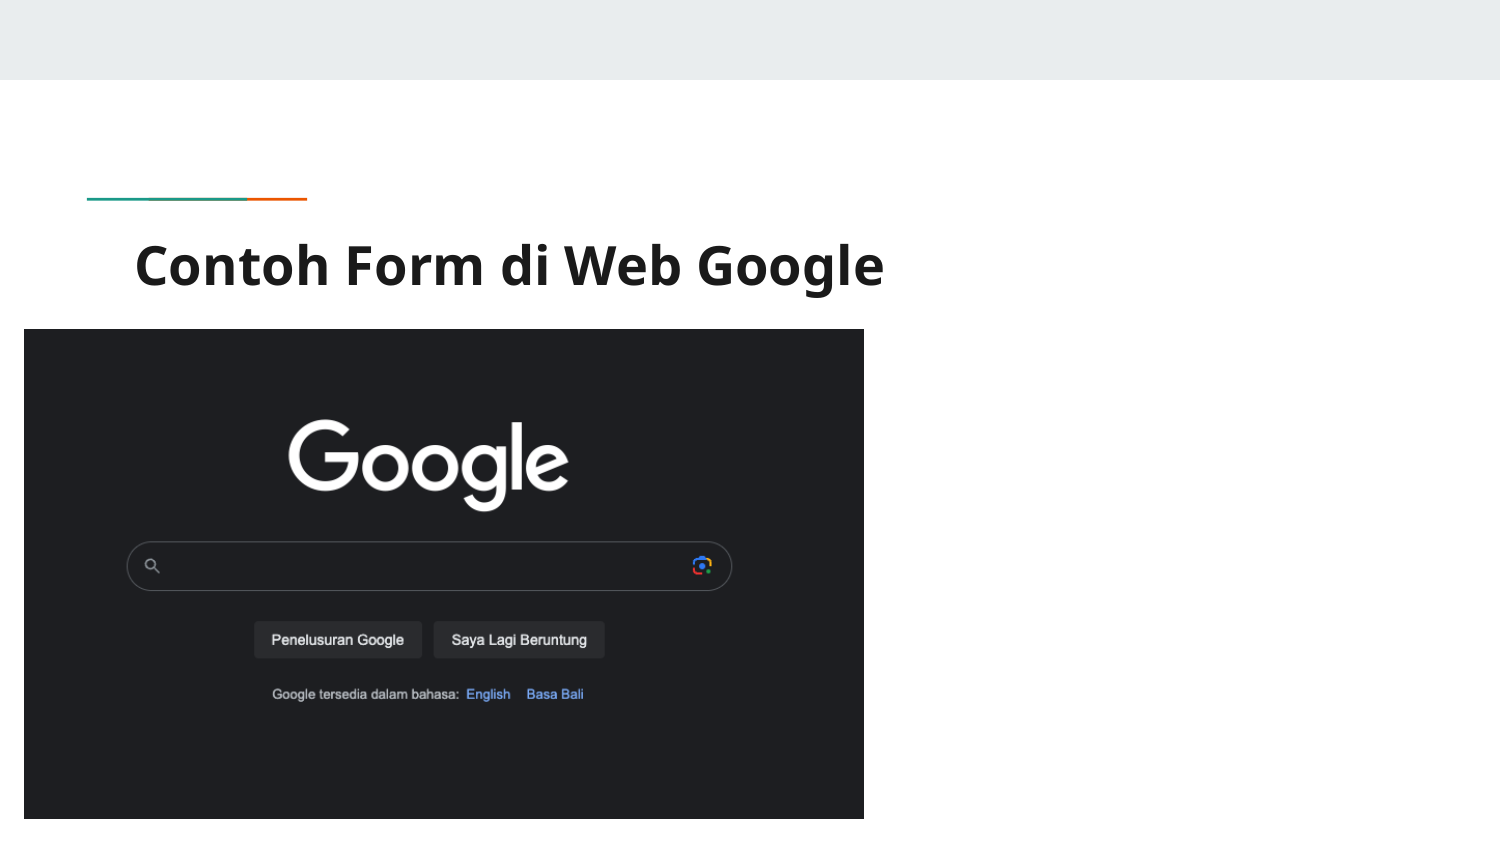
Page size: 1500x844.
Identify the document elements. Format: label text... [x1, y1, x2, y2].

title Contoh Form di Web Google [119, 216, 1381, 305]
picture [24, 328, 864, 819]
